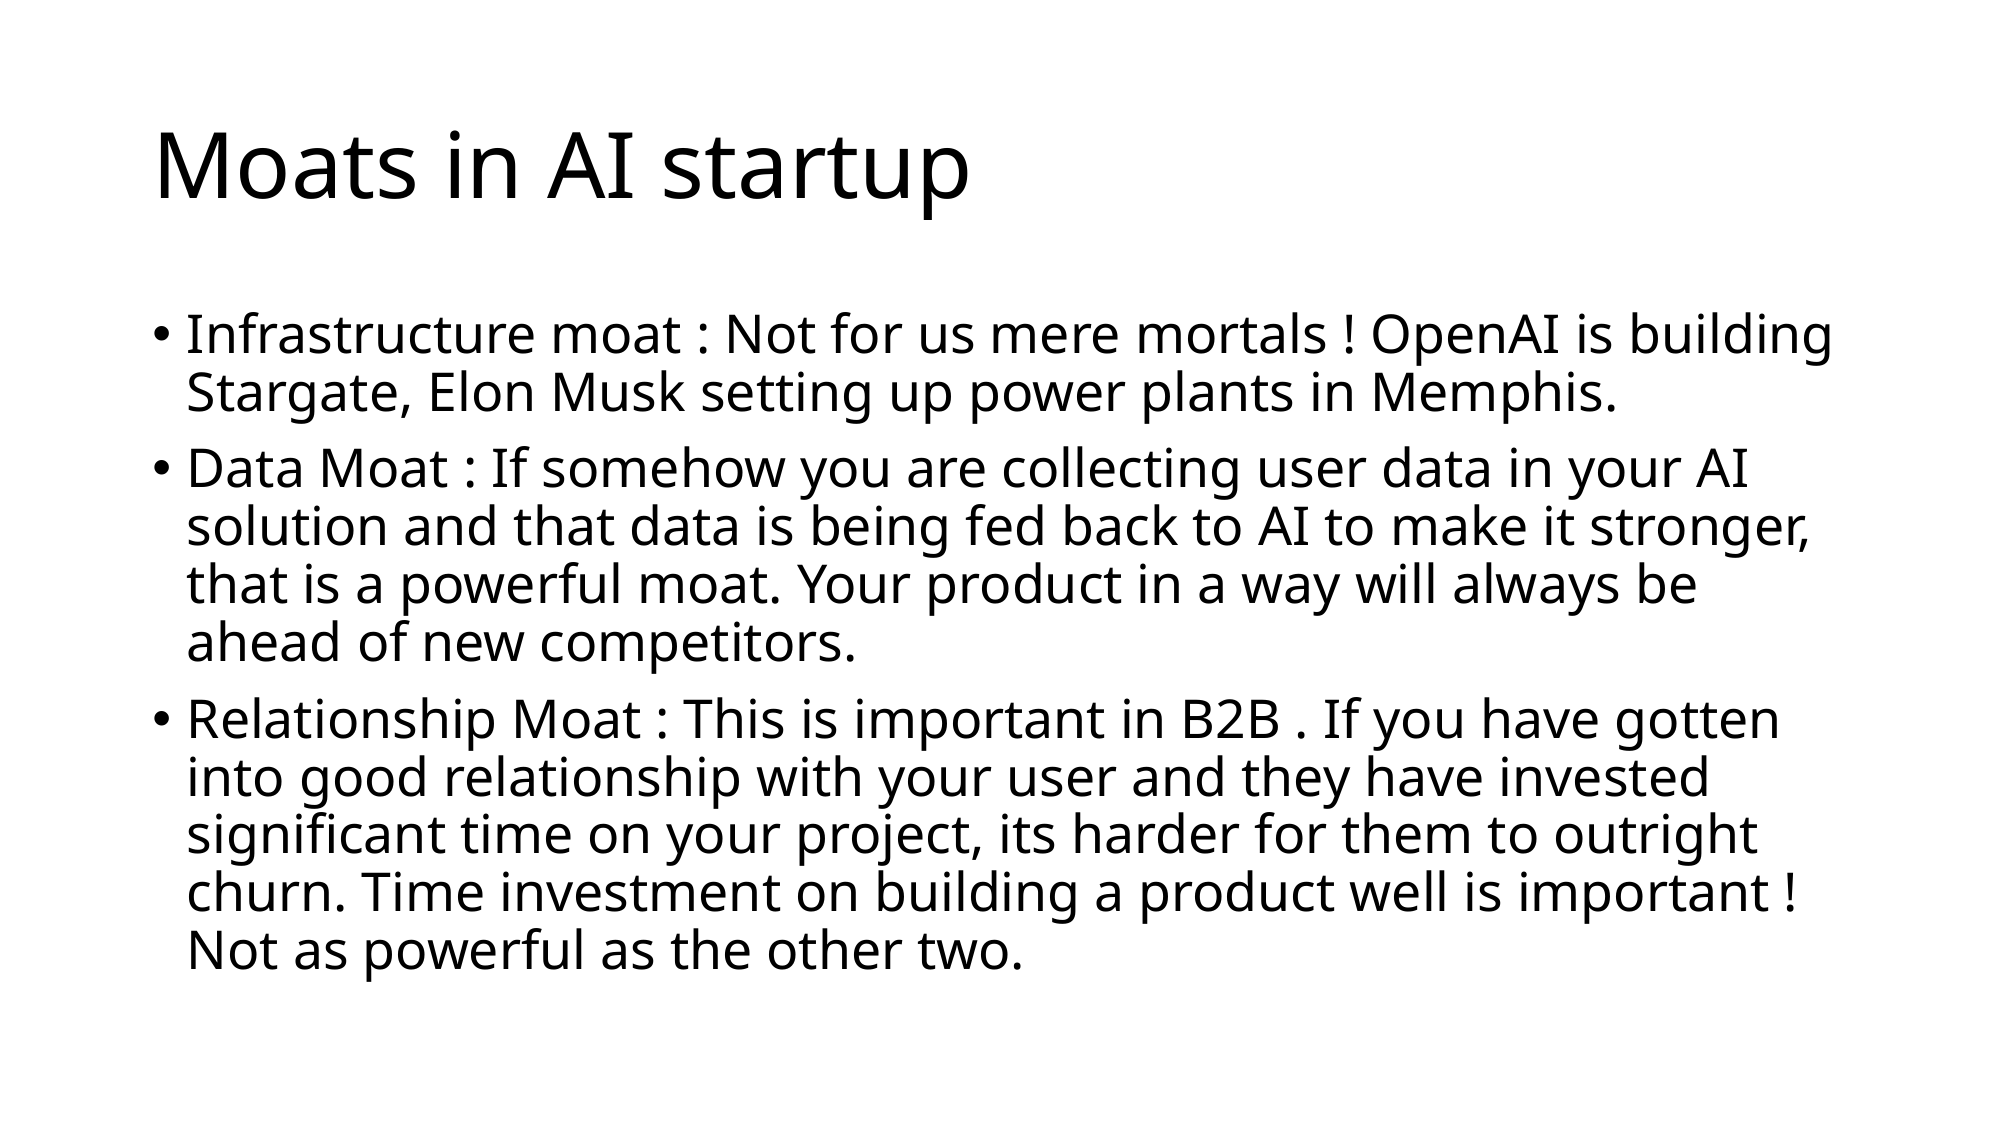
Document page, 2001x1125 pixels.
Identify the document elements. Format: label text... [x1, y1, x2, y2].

list Infrastructure moat : Not for us mere mortals ! OpenAI is building Stargate, Elon Musk setting up power plants in Memphis. Data Moat : If somehow you are collecting user data in your AI solution and that data is being fed back to AI to make it stronger, that is a powerful moat. Your product in a way will always be ahead of new competitors. Relationship Moat : This is important in B2B . If you have gotten into good relationship with your user and they have invested significant time on your project, its harder for them to outright churn. Time investment on building a product well is important ! Not as powerful as the other two. [137, 299, 1863, 1014]
title Moats in AI startup [137, 59, 1863, 278]
